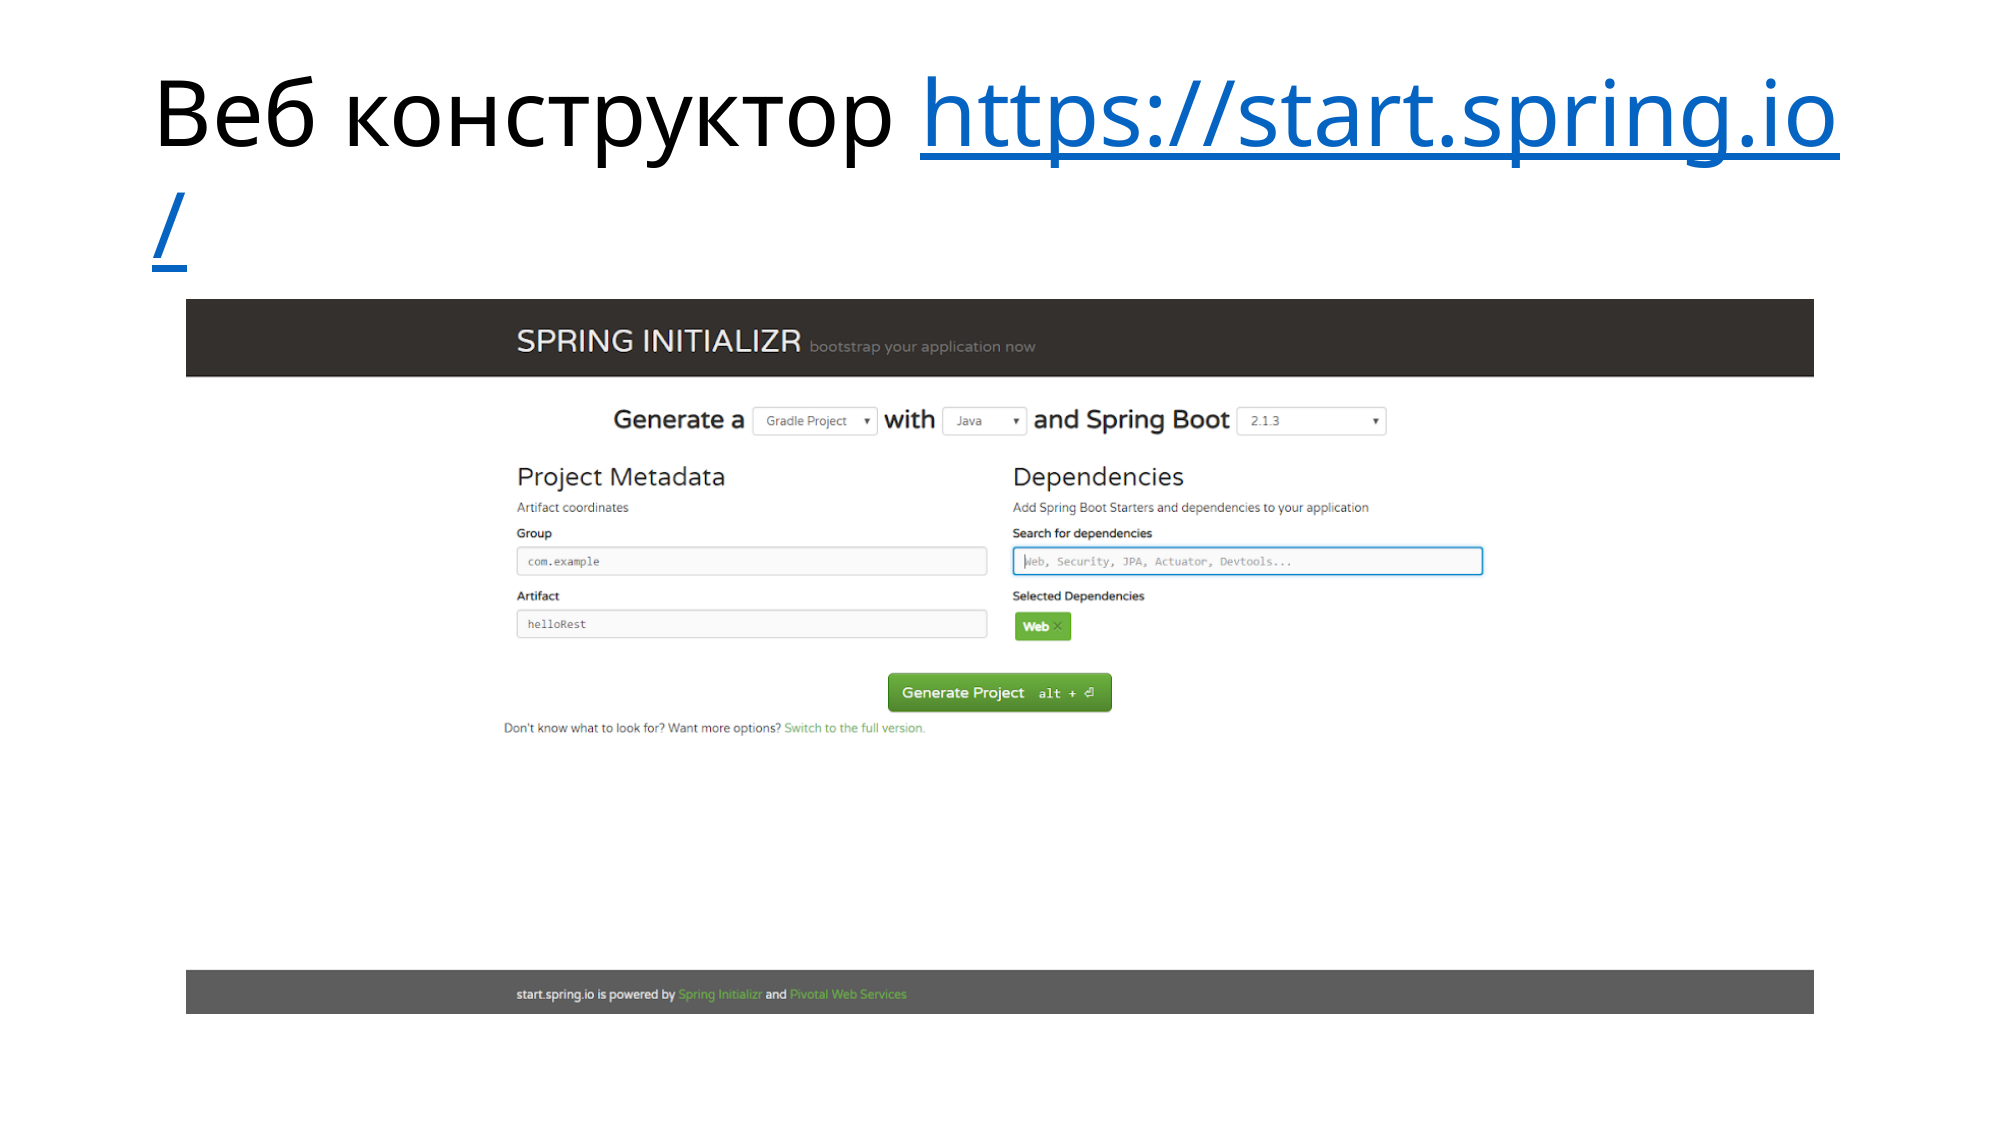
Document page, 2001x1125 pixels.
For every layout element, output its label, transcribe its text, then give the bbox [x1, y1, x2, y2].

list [186, 299, 1814, 1014]
title Веб конструктор https://start.spring.io/ [137, 59, 1863, 278]
